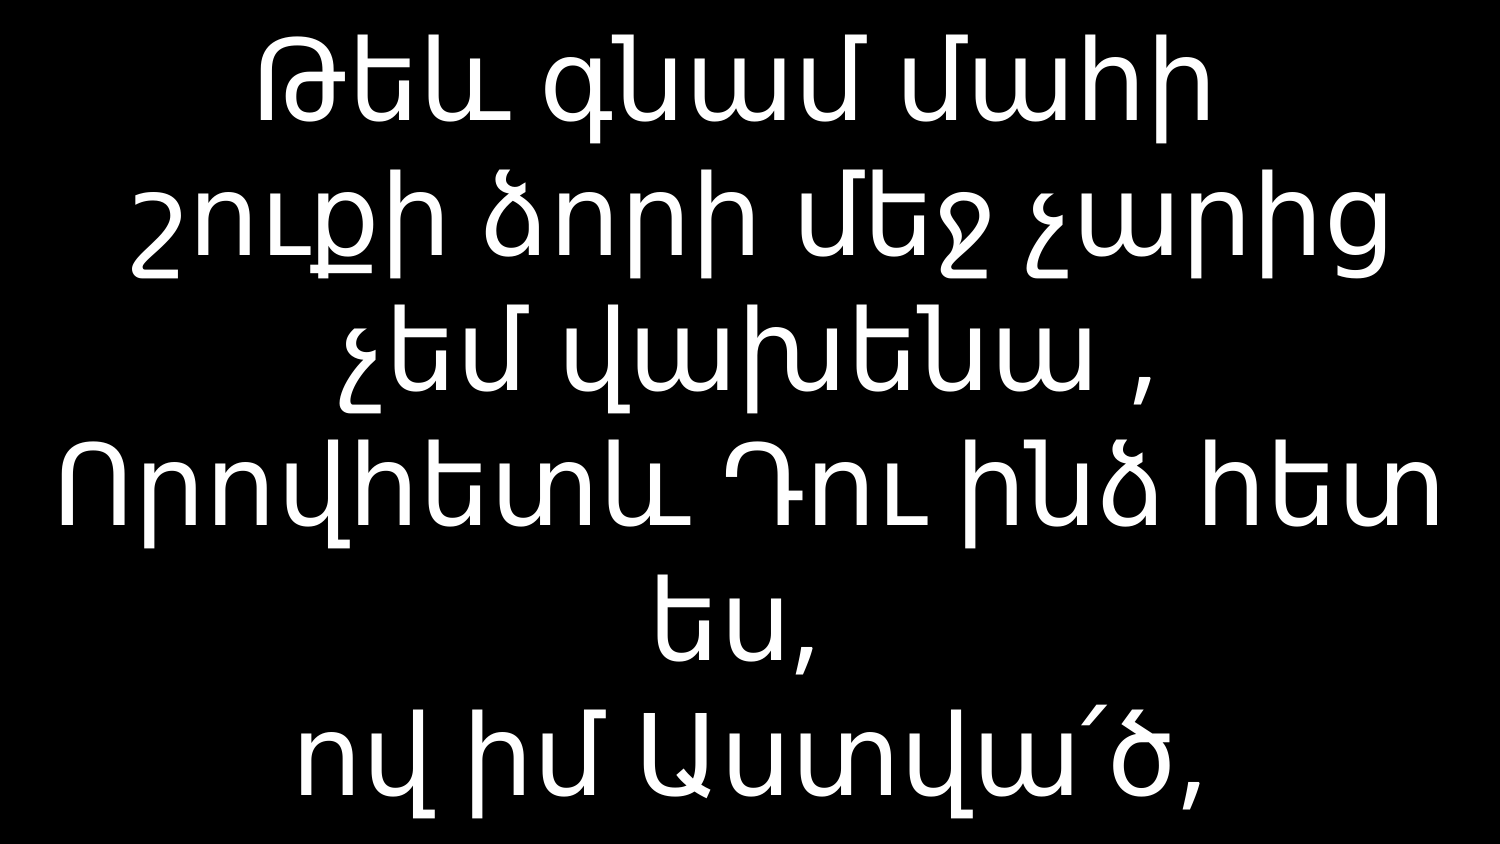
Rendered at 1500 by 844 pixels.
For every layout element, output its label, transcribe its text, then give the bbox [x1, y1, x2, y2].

title Թեև գնամ մահի շուքի ձորի մեջ չարից չեմ վախենա , Որովհետև Դու ինձ հետ ես, ով իմ Աստվա՛ծ, [0, 0, 1500, 844]
